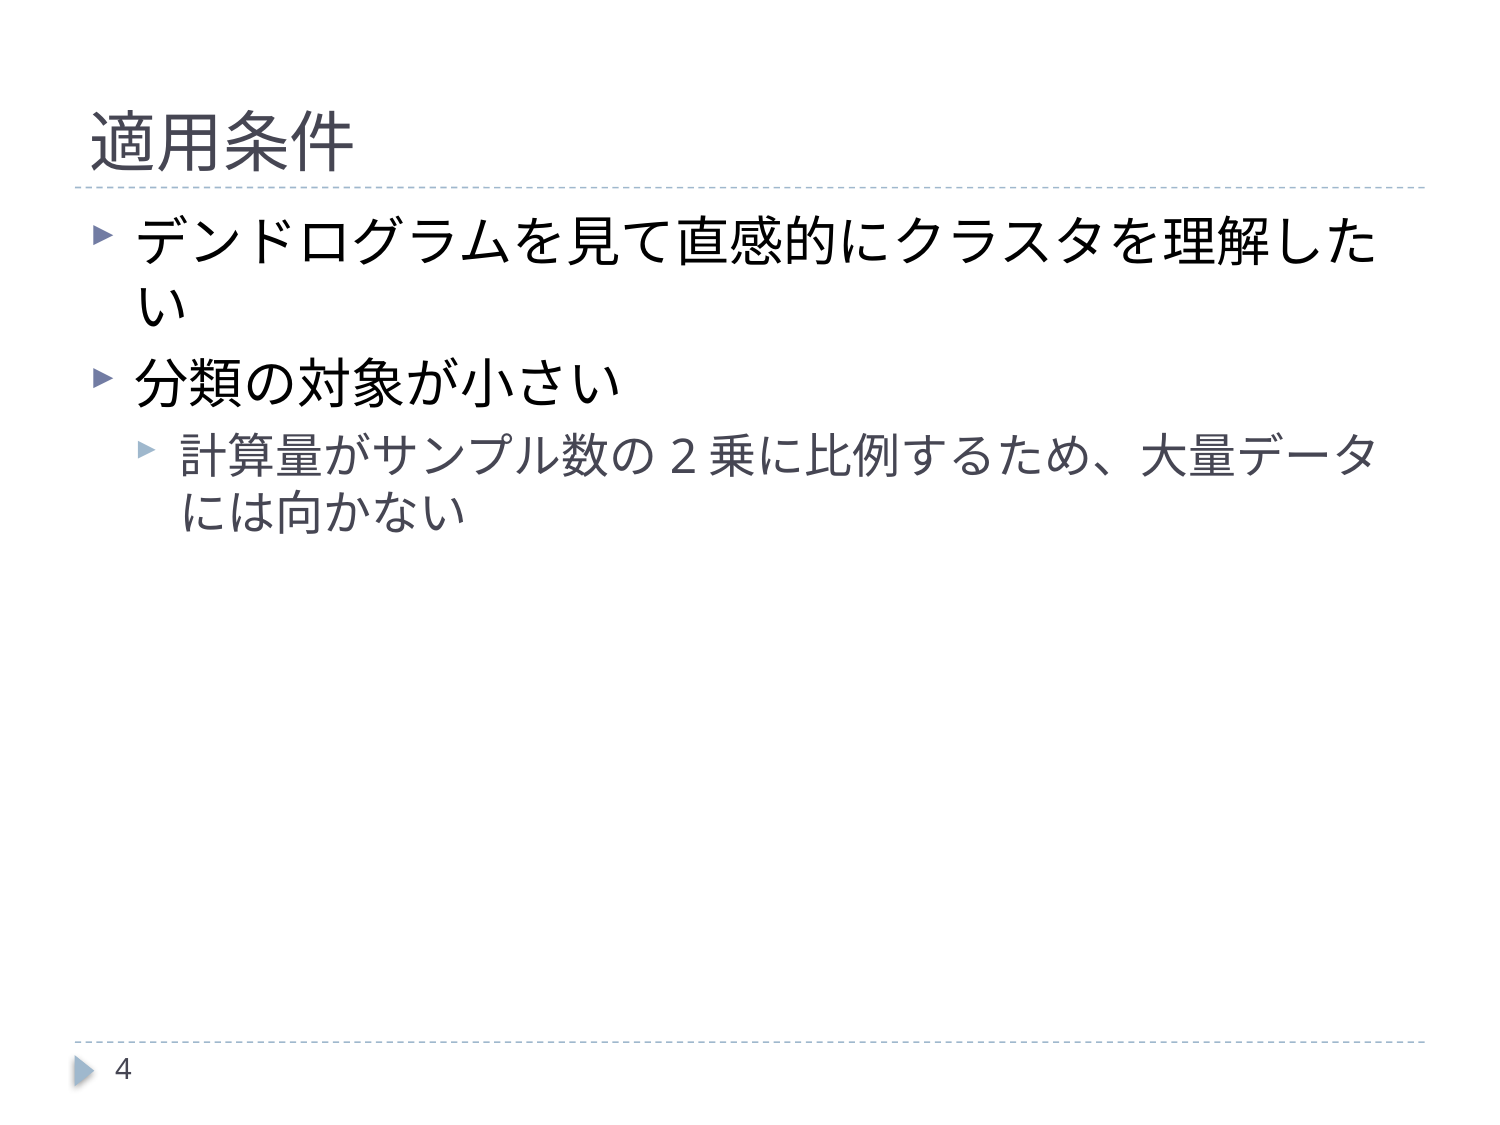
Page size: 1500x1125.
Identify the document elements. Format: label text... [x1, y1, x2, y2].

list デンドログラムを見て直感的にクラスタを理解したい 分類の対象が小さい 計算量がサンプル数の2乗に比例するため、大量データには向かない [75, 200, 1425, 1010]
slide_number 4 [100, 1042, 426, 1103]
title 適用条件 [75, 24, 1425, 188]
